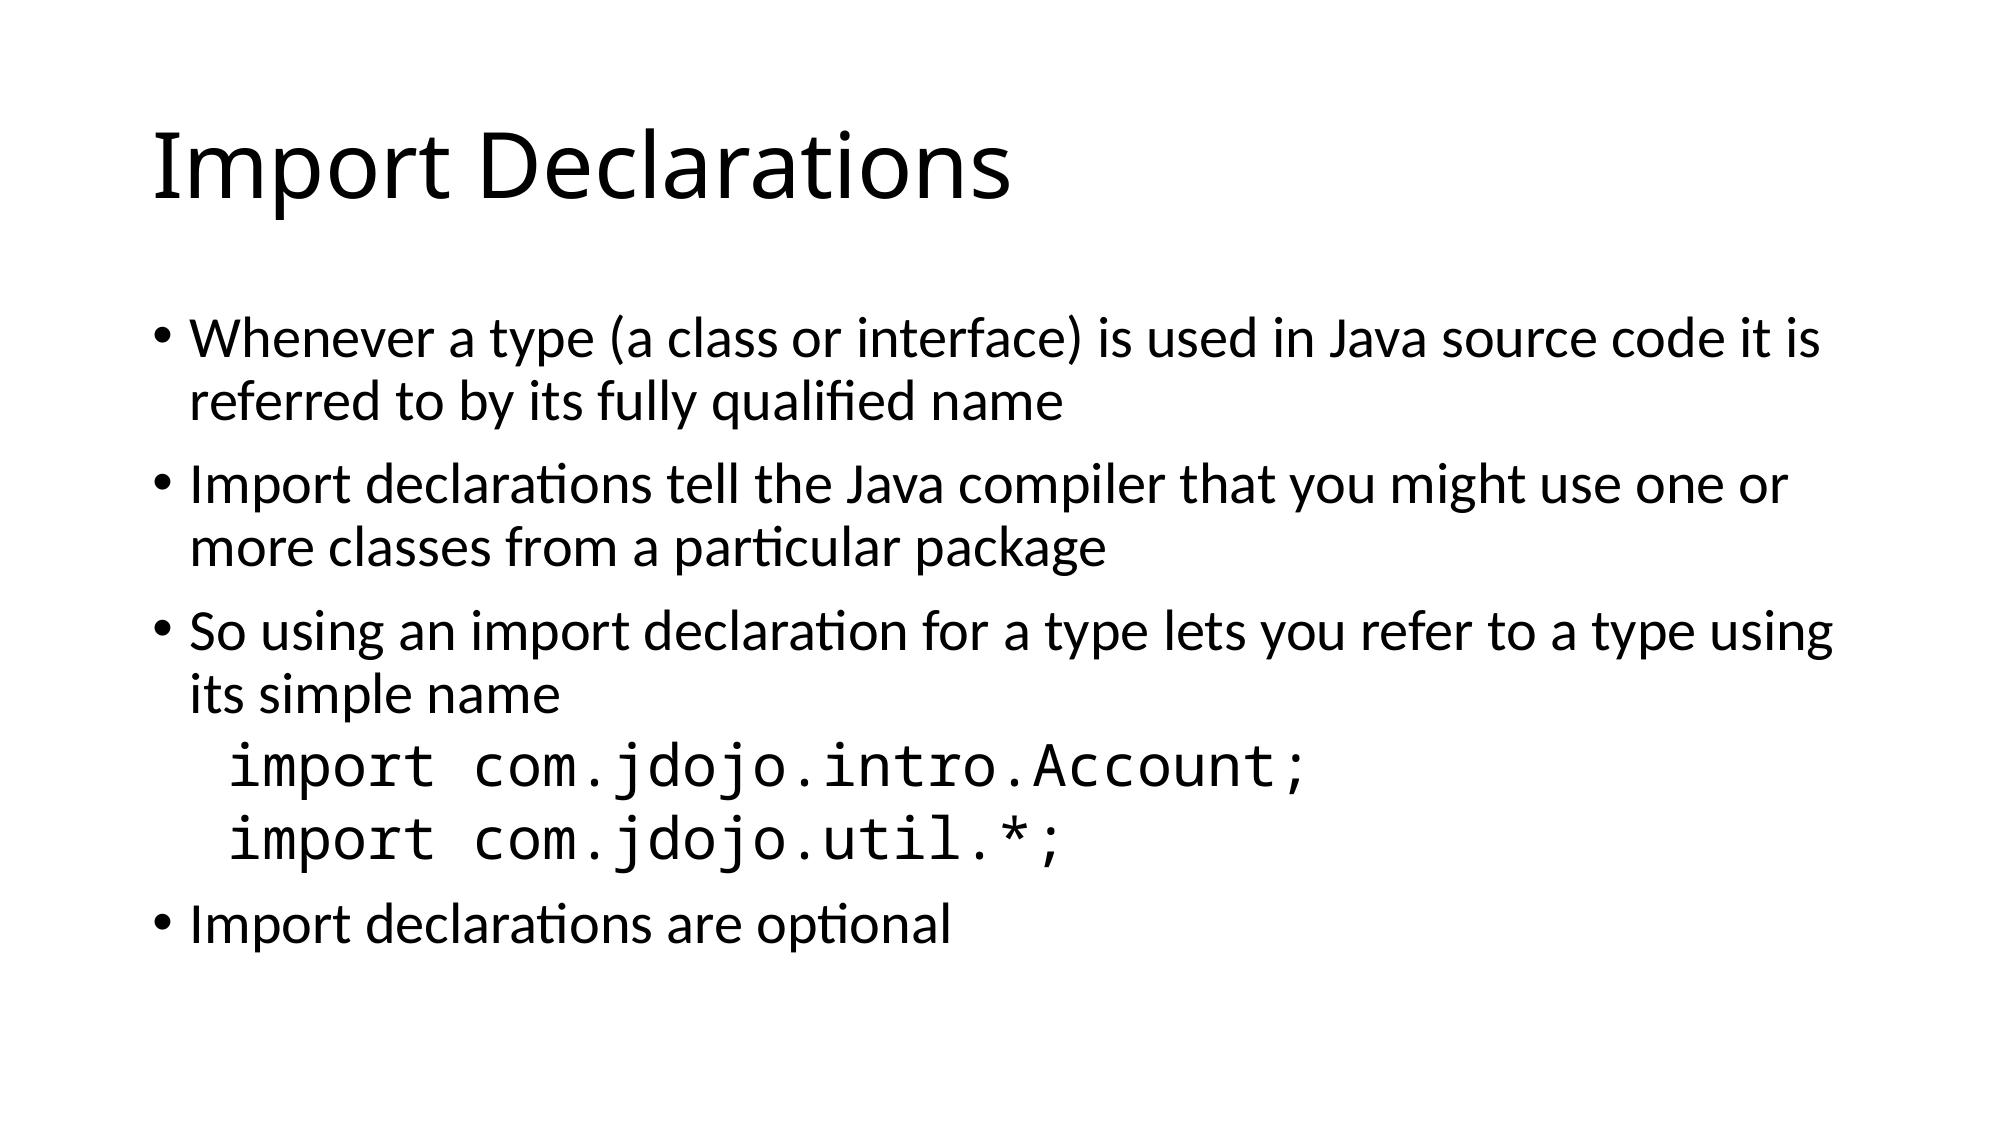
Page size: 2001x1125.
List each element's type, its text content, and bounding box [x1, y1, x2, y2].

title Import Declarations [137, 59, 1863, 278]
list Whenever a type (a class or interface) is used in Java source code it is referred to by its fully qualified name Import declarations tell the Java compiler that you might use one or more classes from a particular package So using an import declaration for a type lets you refer to a type using its simple name import com.jdojo.intro.Account; import com.jdojo.util.*; Import declarations are optional [137, 299, 1863, 1014]
